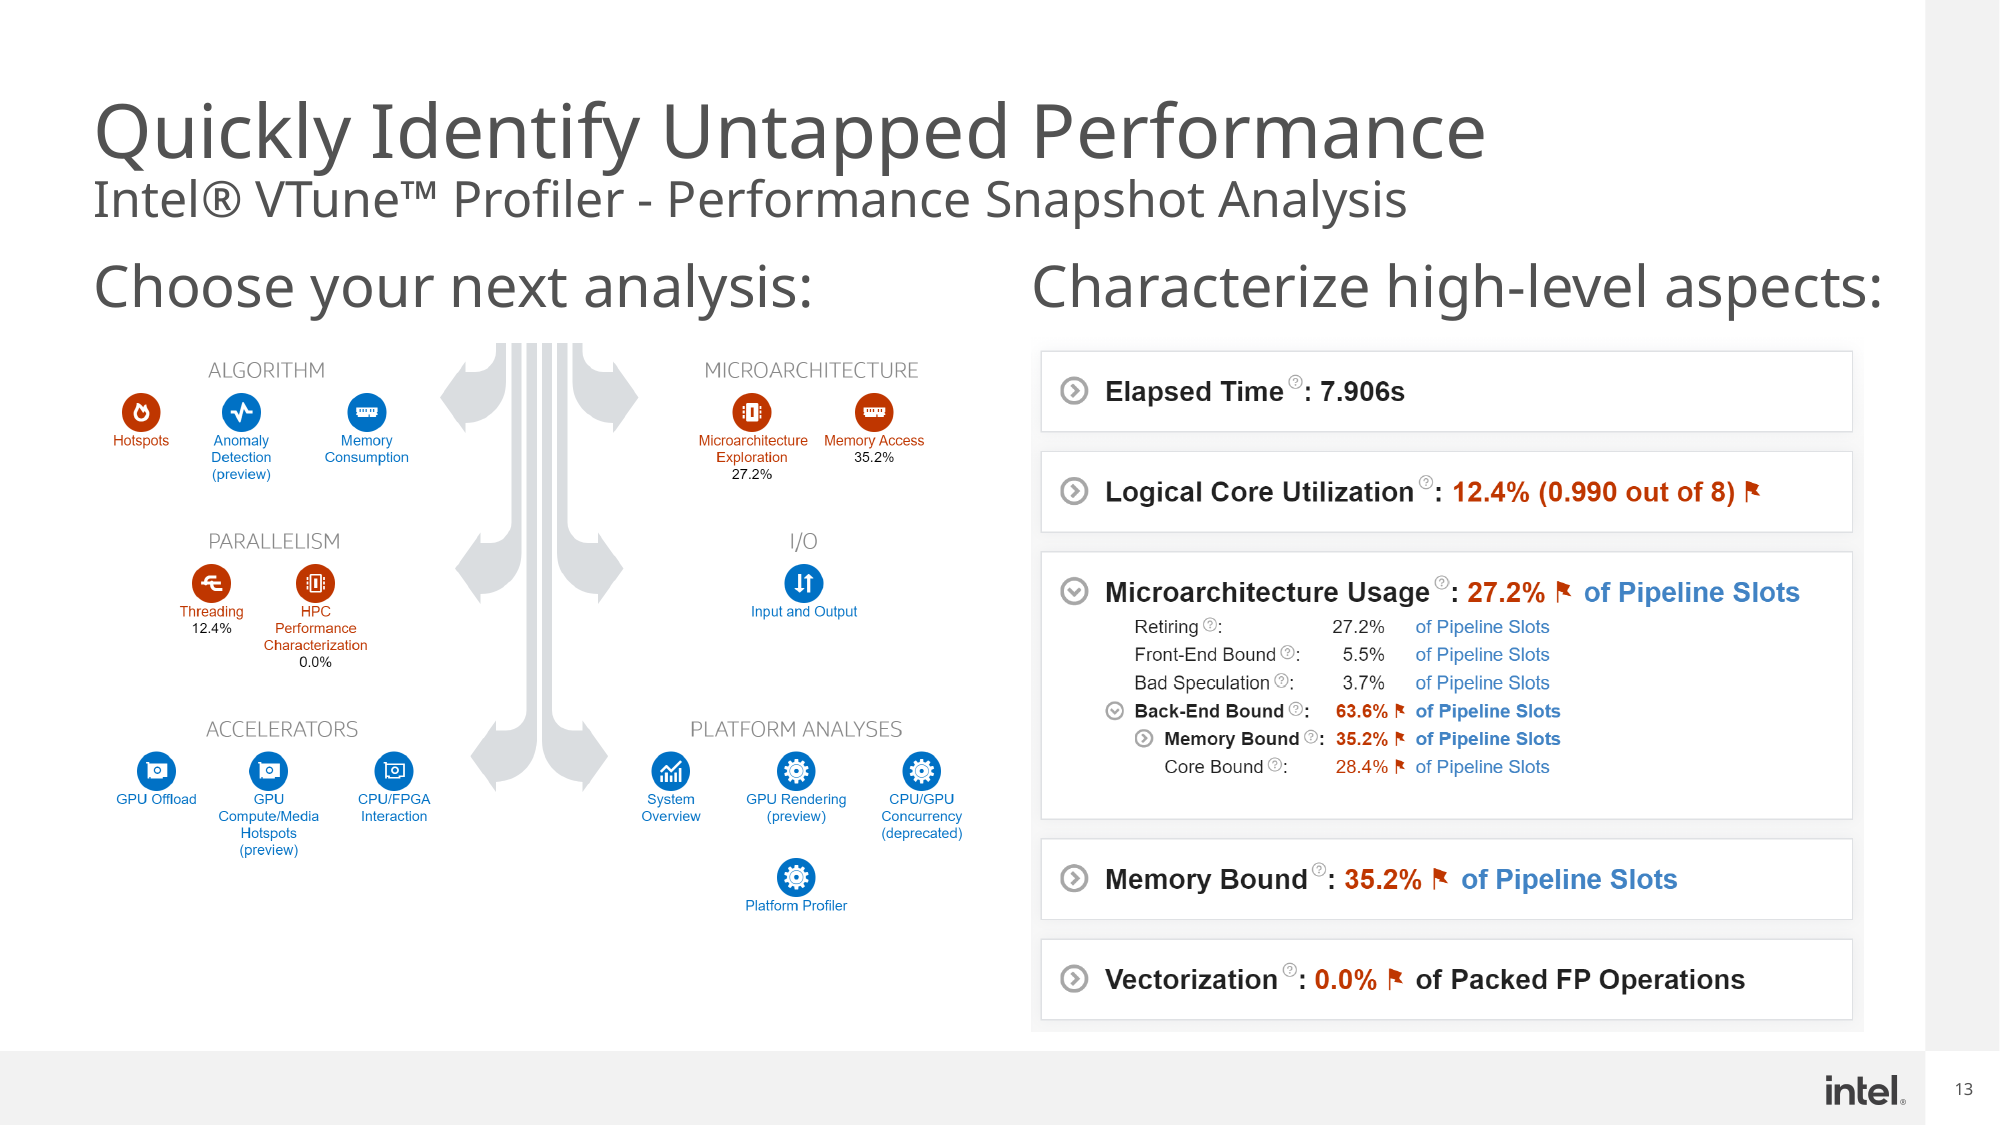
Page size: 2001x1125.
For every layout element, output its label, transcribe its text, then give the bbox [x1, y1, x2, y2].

picture [1031, 337, 1864, 1032]
picture [93, 343, 979, 927]
list Characterize high-level aspects: [1031, 249, 1900, 320]
picture [1826, 1075, 1906, 1105]
list Choose your next analysis: [93, 249, 962, 320]
title Quickly Identify Untapped Performance Intel® VTune™ Profiler - Performance Snapshot Analysis [93, 93, 1901, 251]
